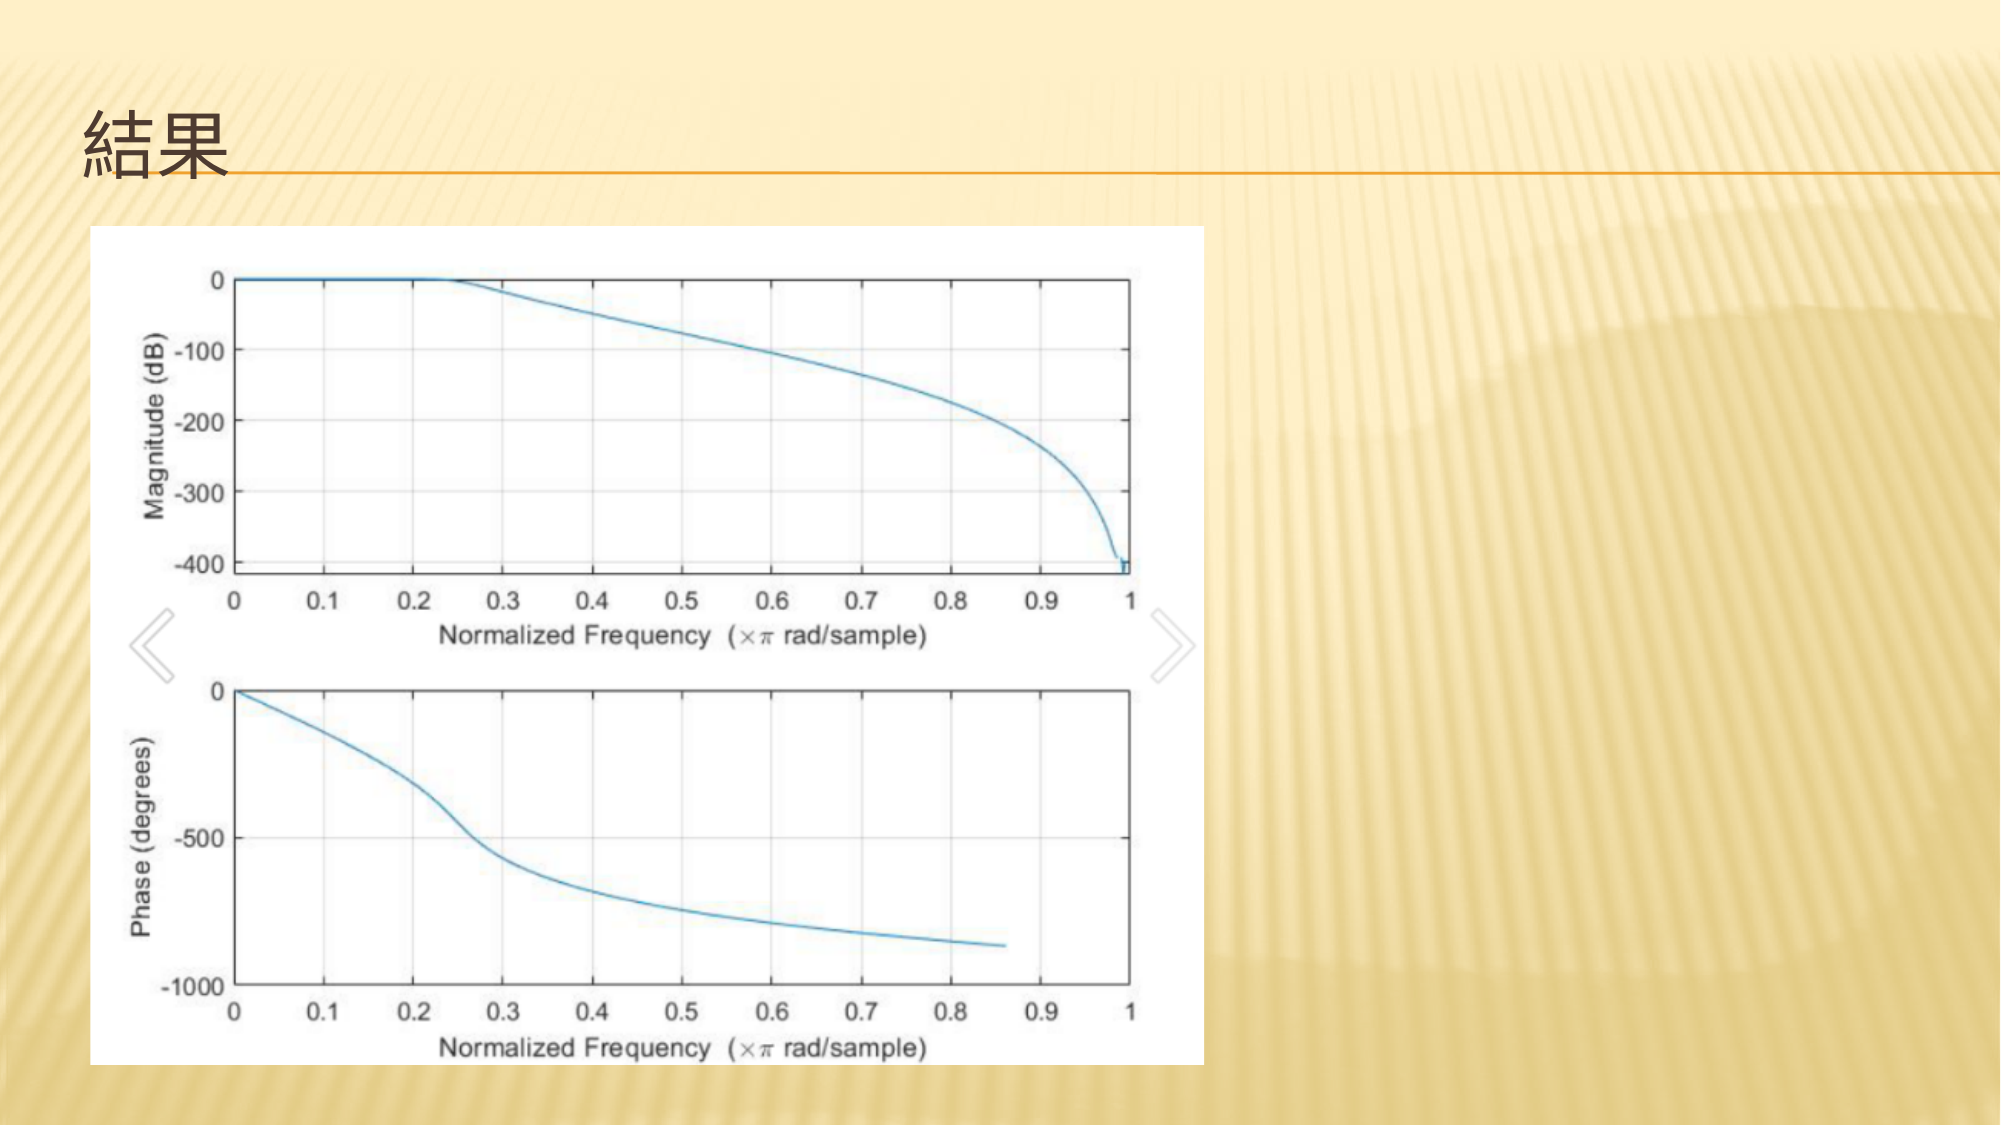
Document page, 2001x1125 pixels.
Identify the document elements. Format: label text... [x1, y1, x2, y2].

picture [90, 226, 1205, 1065]
title 結果 [66, 75, 1967, 213]
